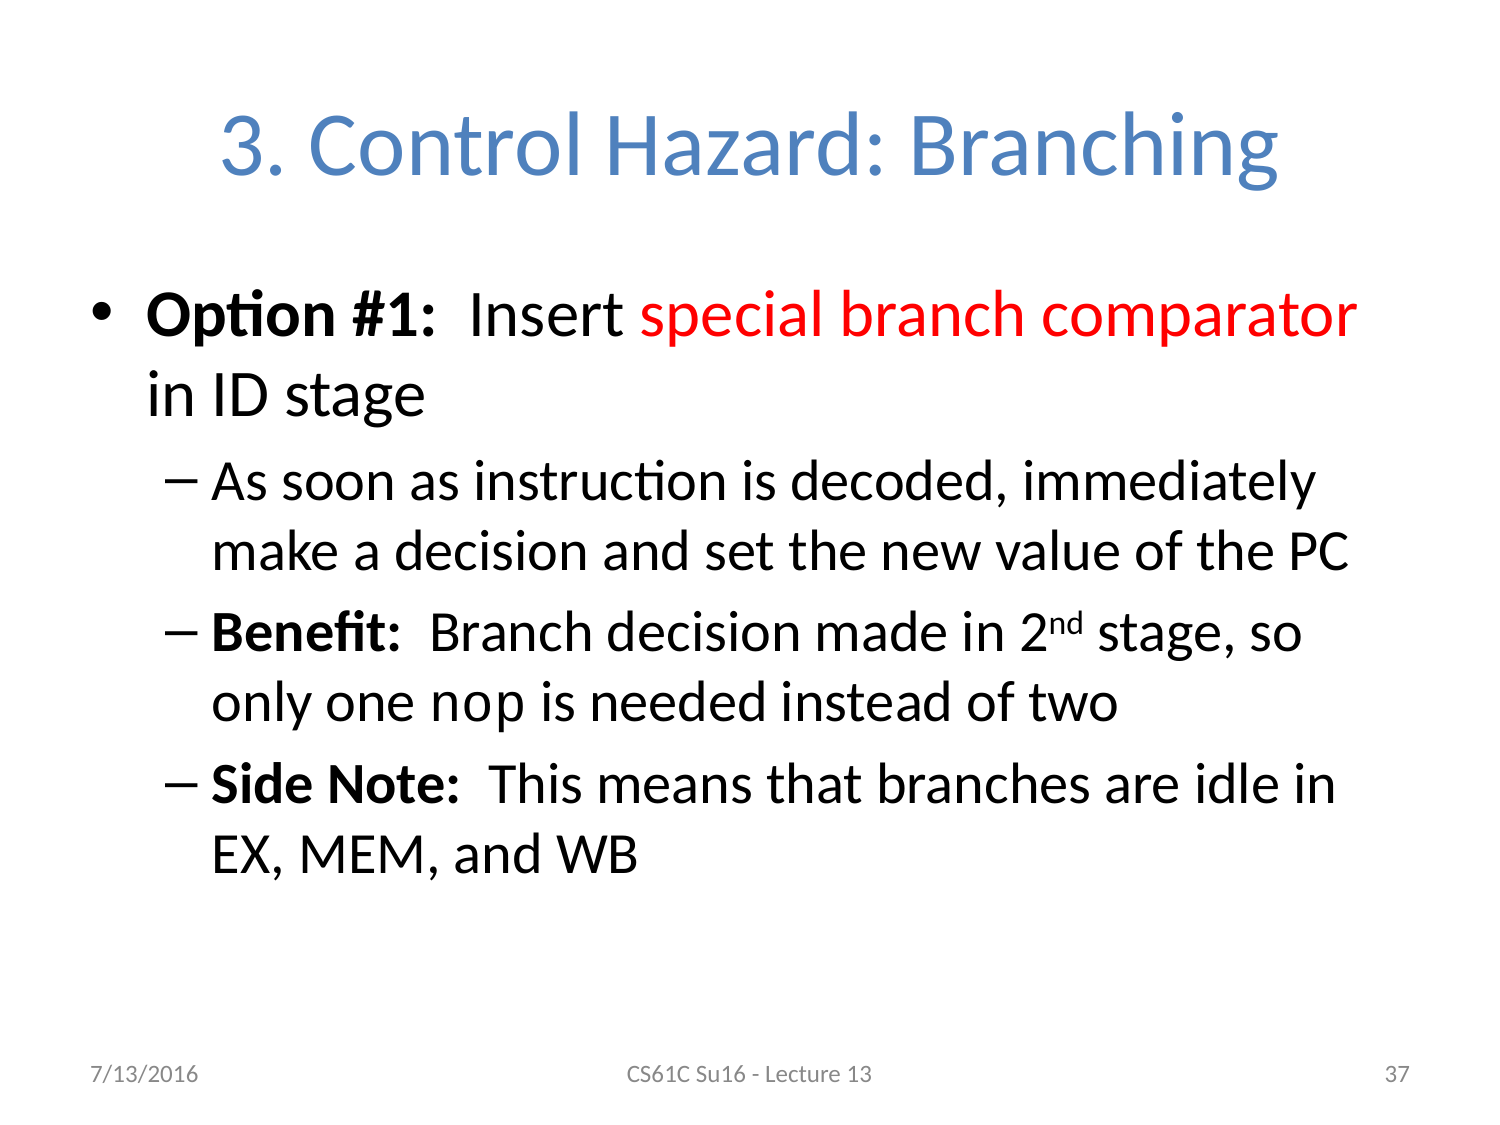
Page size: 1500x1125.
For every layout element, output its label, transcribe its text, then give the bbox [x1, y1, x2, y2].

title 3. Control Hazard: Branching [75, 45, 1425, 233]
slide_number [75, 1042, 425, 1103]
list Option #1: Insert special branch comparator in ID stage As soon as instruction is decoded, immediately make a decision and set the new value of the PC Benefit: Branch decision made in 2nd stage, so only one nop is needed instead of two Side Note: This means that branches are idle in EX, MEM, and WB [75, 262, 1425, 1073]
footer CS61C Su16 - Lecture 13 [512, 1042, 988, 1103]
slide_number 37 [1074, 1042, 1425, 1103]
